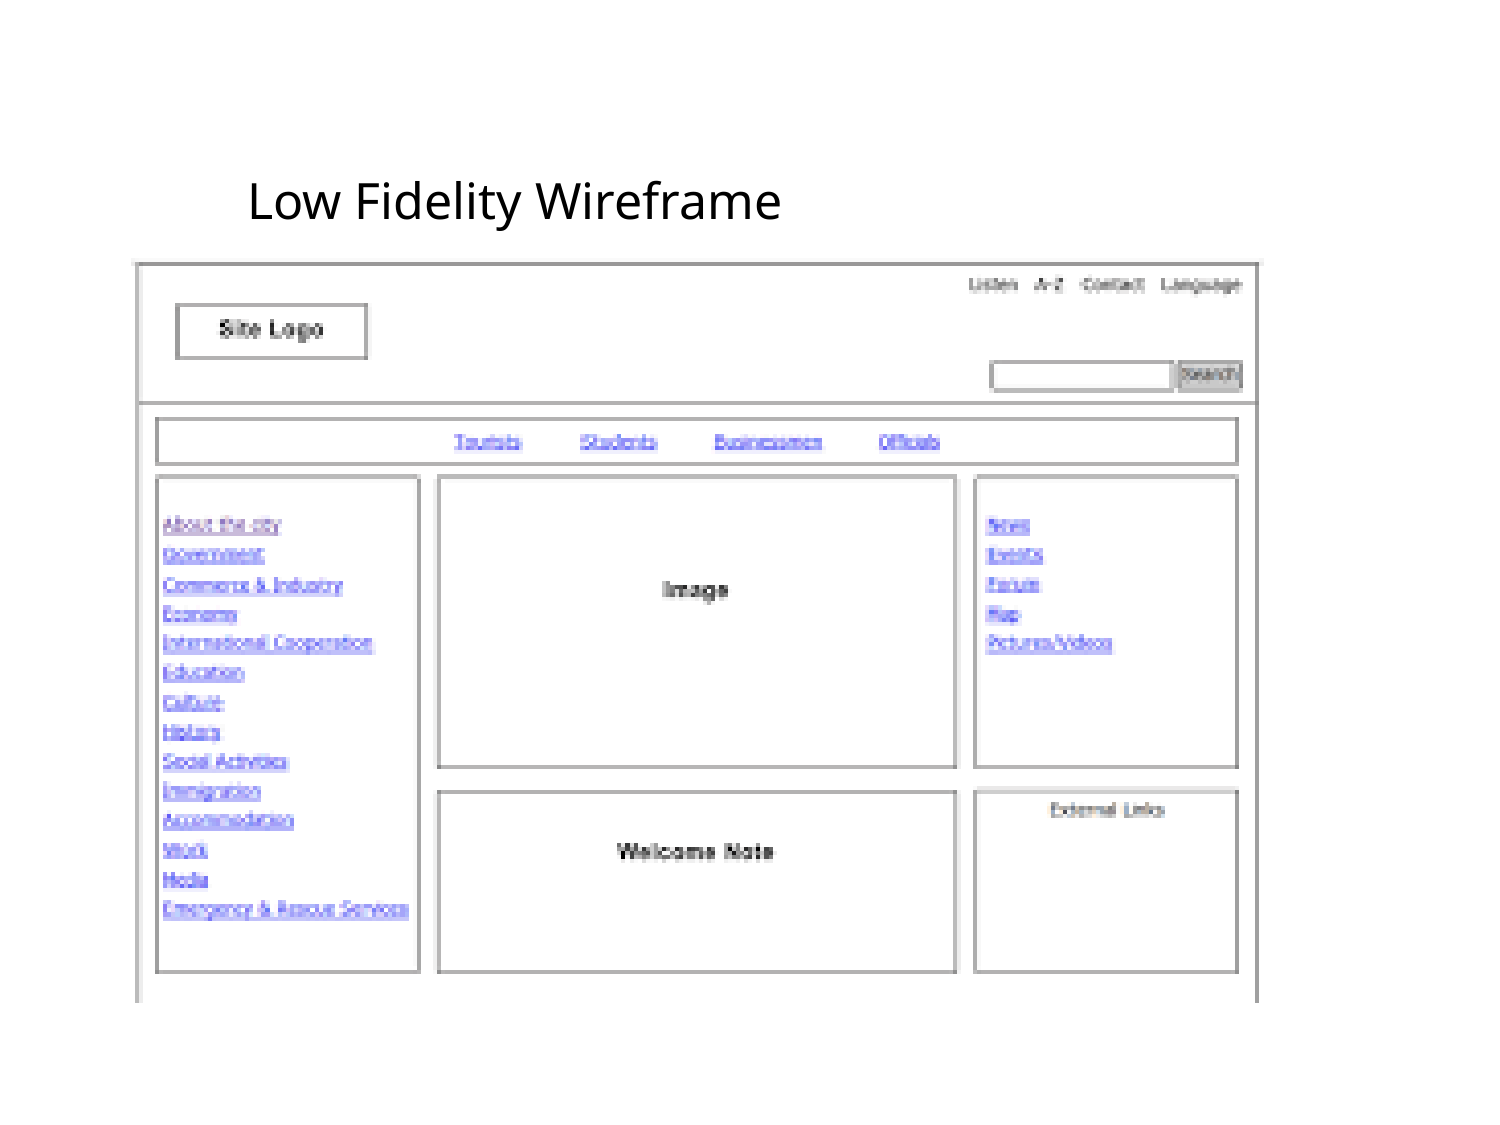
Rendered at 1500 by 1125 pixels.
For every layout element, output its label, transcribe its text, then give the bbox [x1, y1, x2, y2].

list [130, 258, 1265, 1004]
text_box Low Fidelity Wireframe [235, 144, 1264, 255]
